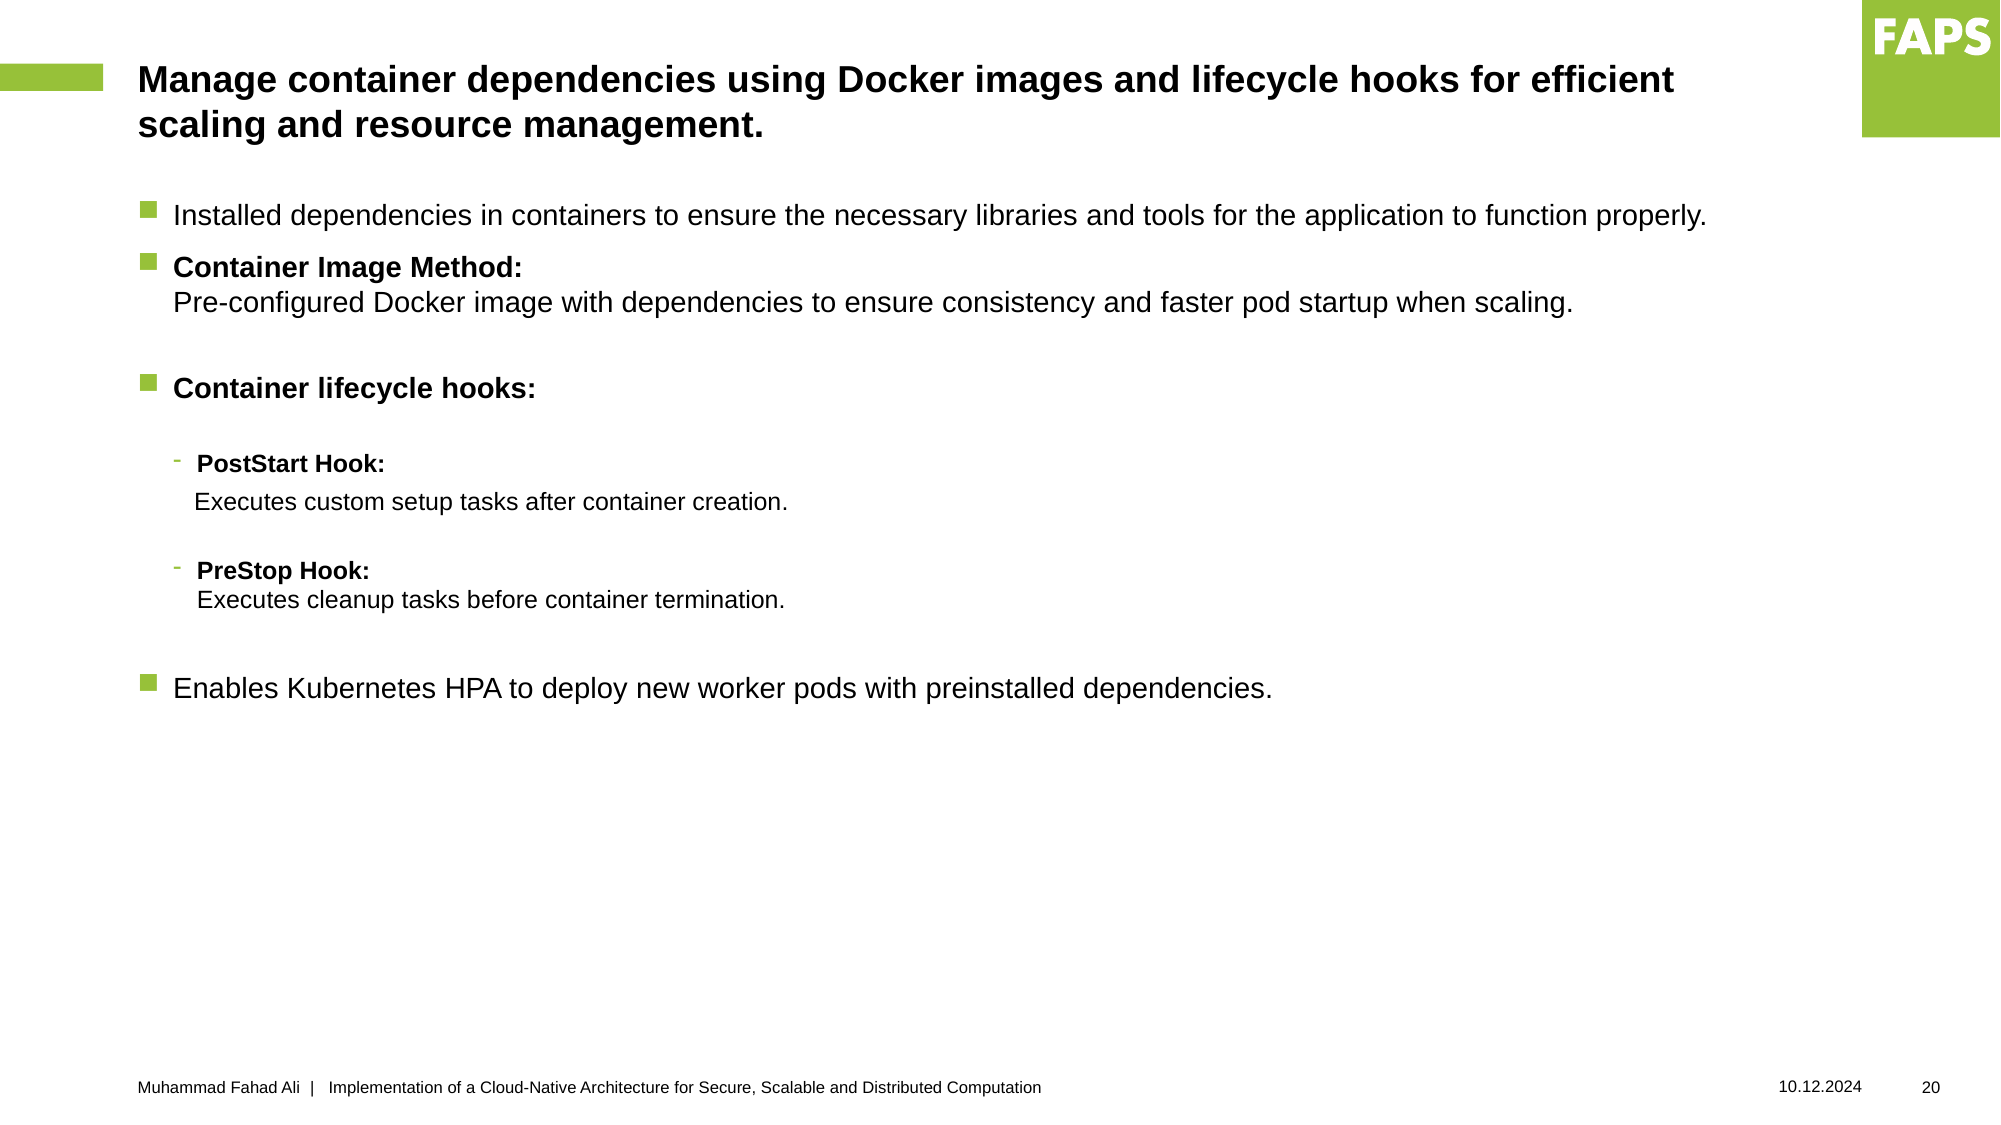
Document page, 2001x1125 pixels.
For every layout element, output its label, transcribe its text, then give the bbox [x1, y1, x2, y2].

slide_number 20 [1862, 1076, 2000, 1098]
title Manage container dependencies using Docker images and lifecycle hooks for efficient scaling and resource management. [137, 54, 1768, 138]
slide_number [1599, 1076, 1862, 1098]
footer Muhammad Fahad Ali | Implementation of a Cloud-Native Architecture for Secure, Scalable and Distributed Computation [137, 1076, 1599, 1098]
text_box Installed dependencies in containers to ensure the necessary libraries and tools for the application to function properly. Container Image Method: Pre-configured Docker image with dependencies to ensure consistency and faster pod startup when scaling. Container lifecycle hooks: PostStart Hook: Executes custom setup tasks after container creation. PreStop Hook: Executes cleanup tasks before container termination. Enables Kubernetes HPA to deploy new worker pods with preinstalled dependencies. [137, 196, 1721, 704]
